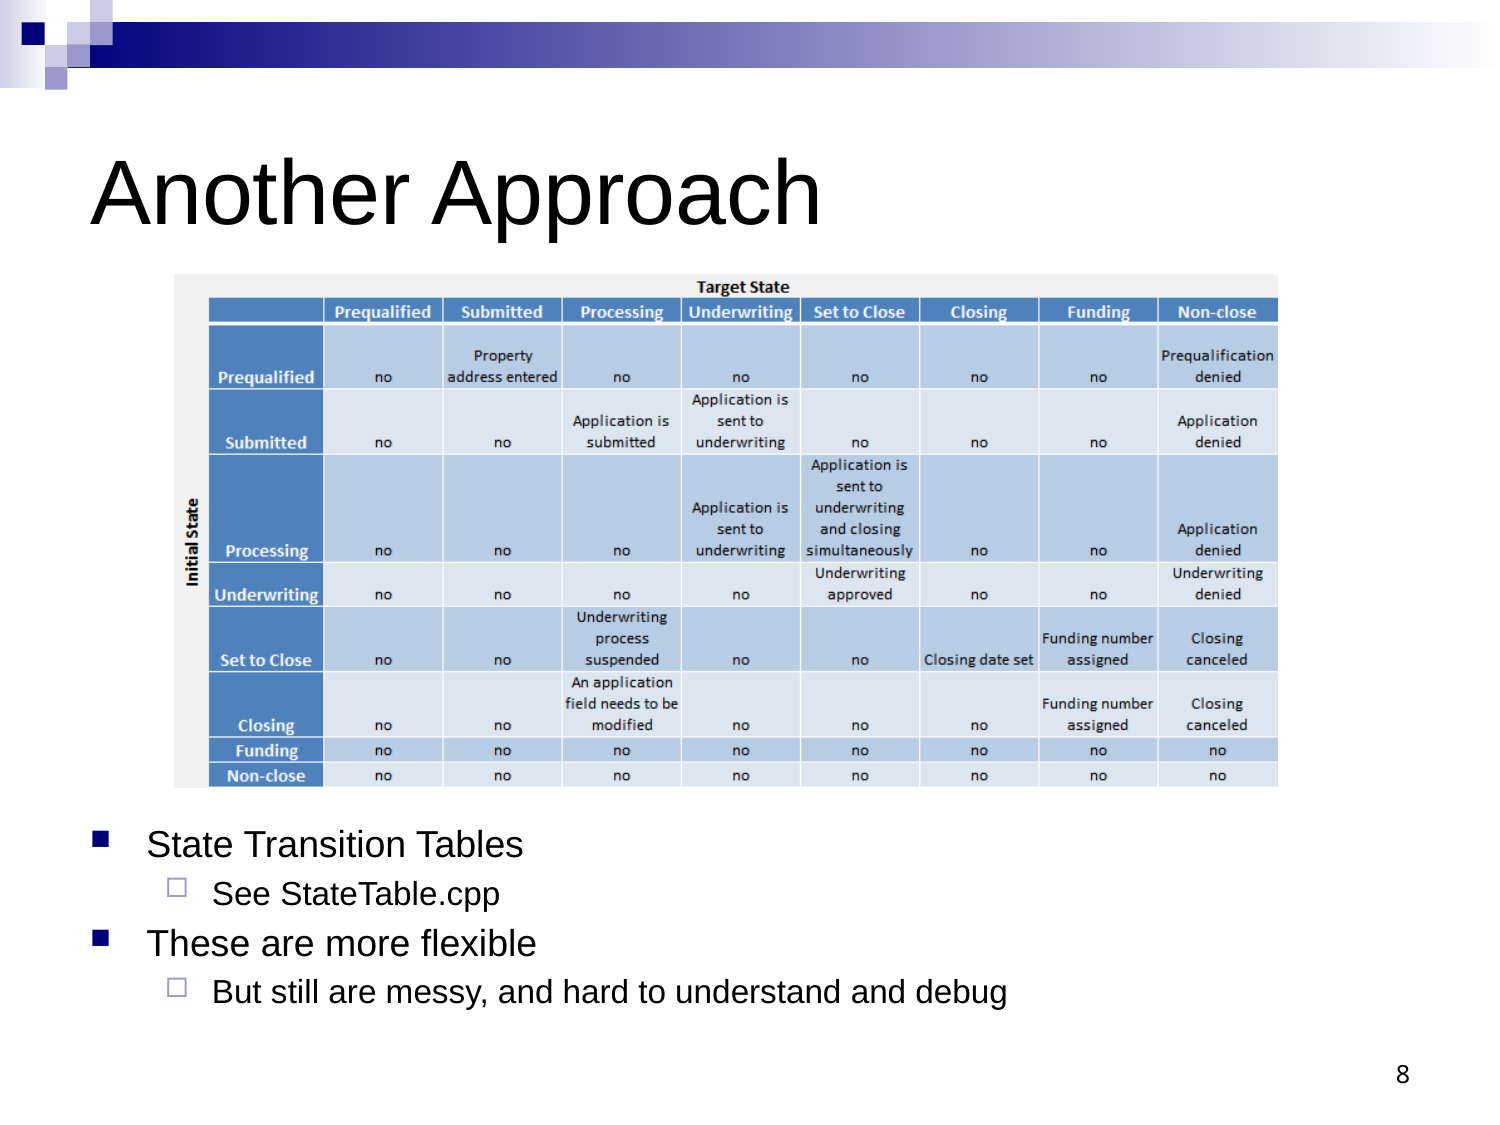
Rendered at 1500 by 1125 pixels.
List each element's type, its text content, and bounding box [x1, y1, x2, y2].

title Another Approach [75, 75, 1425, 300]
slide_number 8 [1074, 1025, 1425, 1100]
list State Transition Tables See StateTable.cpp These are more flexible But still are messy, and hard to understand and debug [75, 812, 1425, 1038]
picture [174, 274, 1278, 788]
